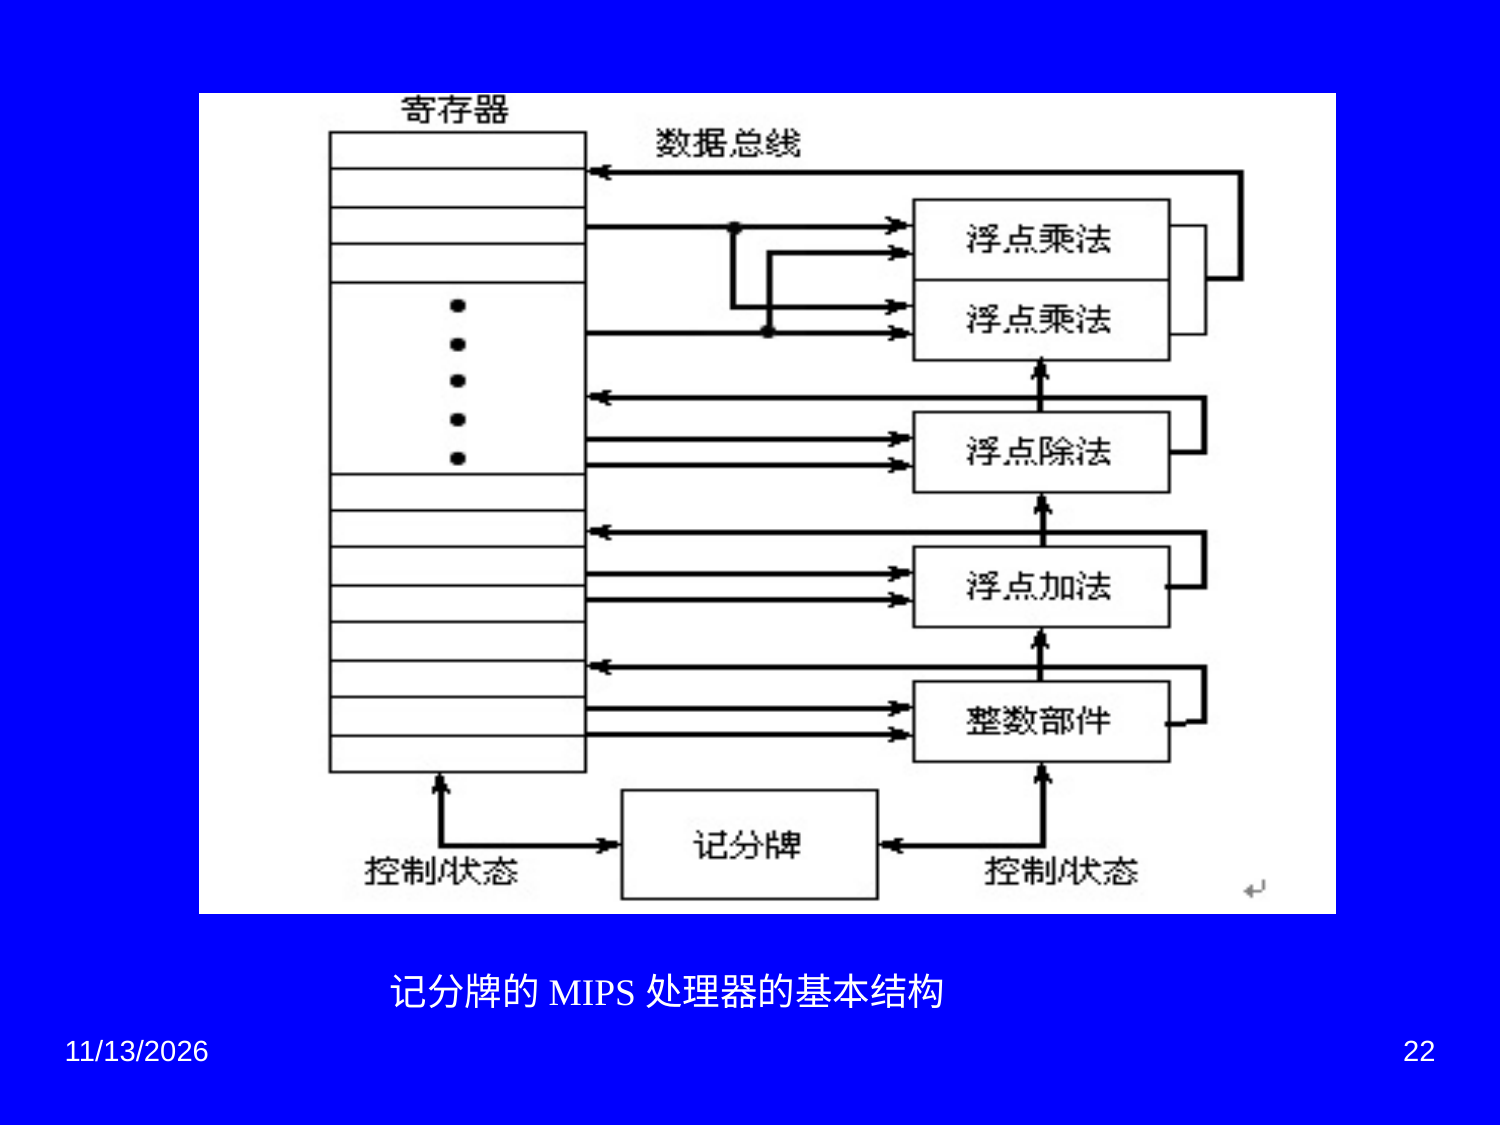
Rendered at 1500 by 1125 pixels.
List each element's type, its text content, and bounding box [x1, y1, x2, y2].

picture [198, 93, 1337, 915]
text_box 记分牌的MIPS处理器的基本结构 [375, 960, 997, 1021]
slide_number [49, 1024, 426, 1103]
slide_number 22 [1074, 1024, 1451, 1103]
